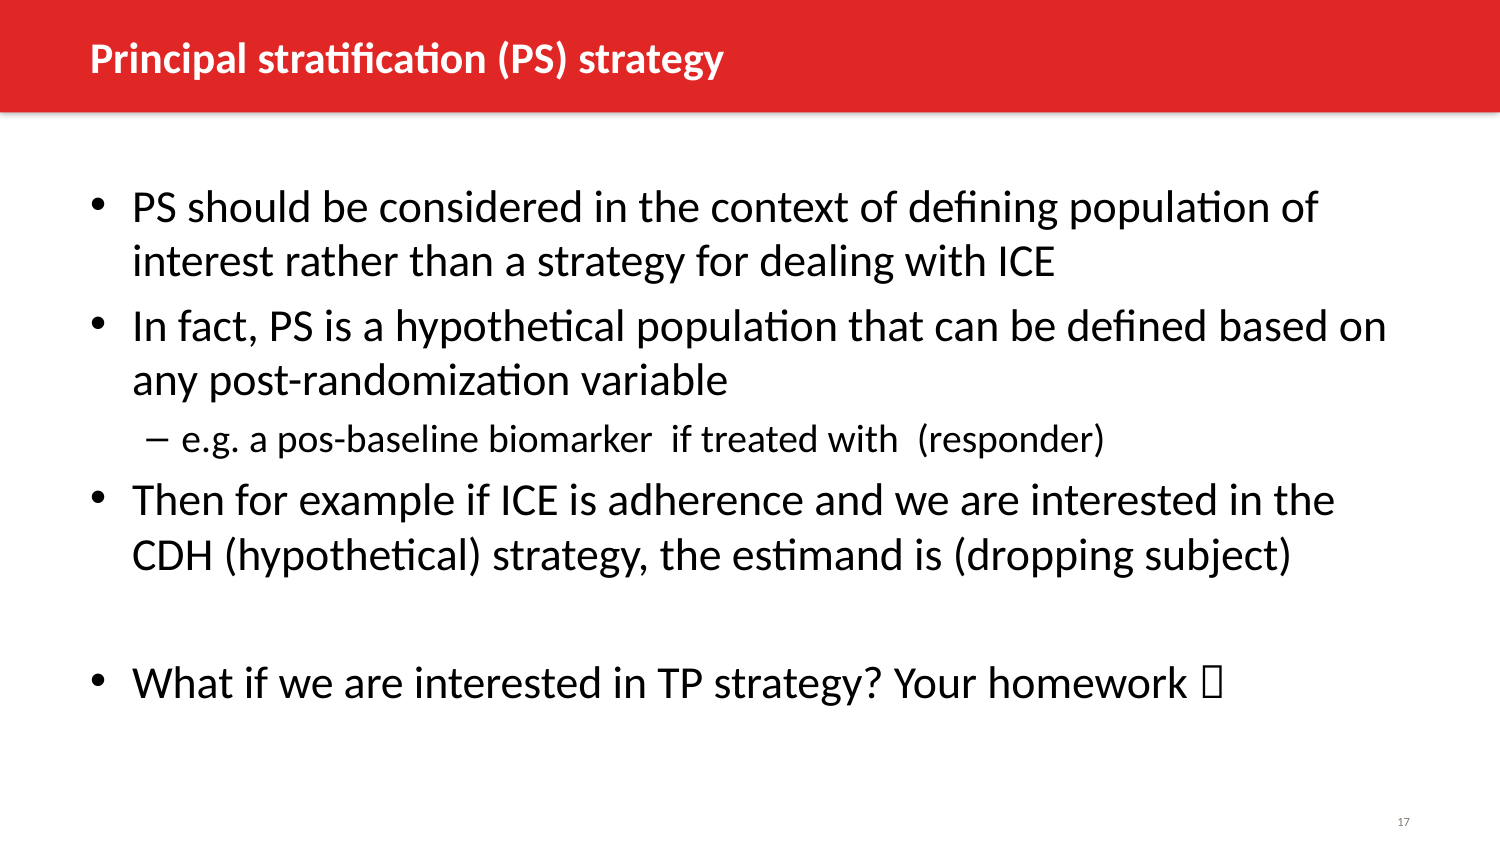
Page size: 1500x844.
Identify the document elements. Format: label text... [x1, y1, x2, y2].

slide_number 17 [1074, 810, 1425, 833]
title Principal stratification (PS) strategy [75, 5, 1441, 107]
